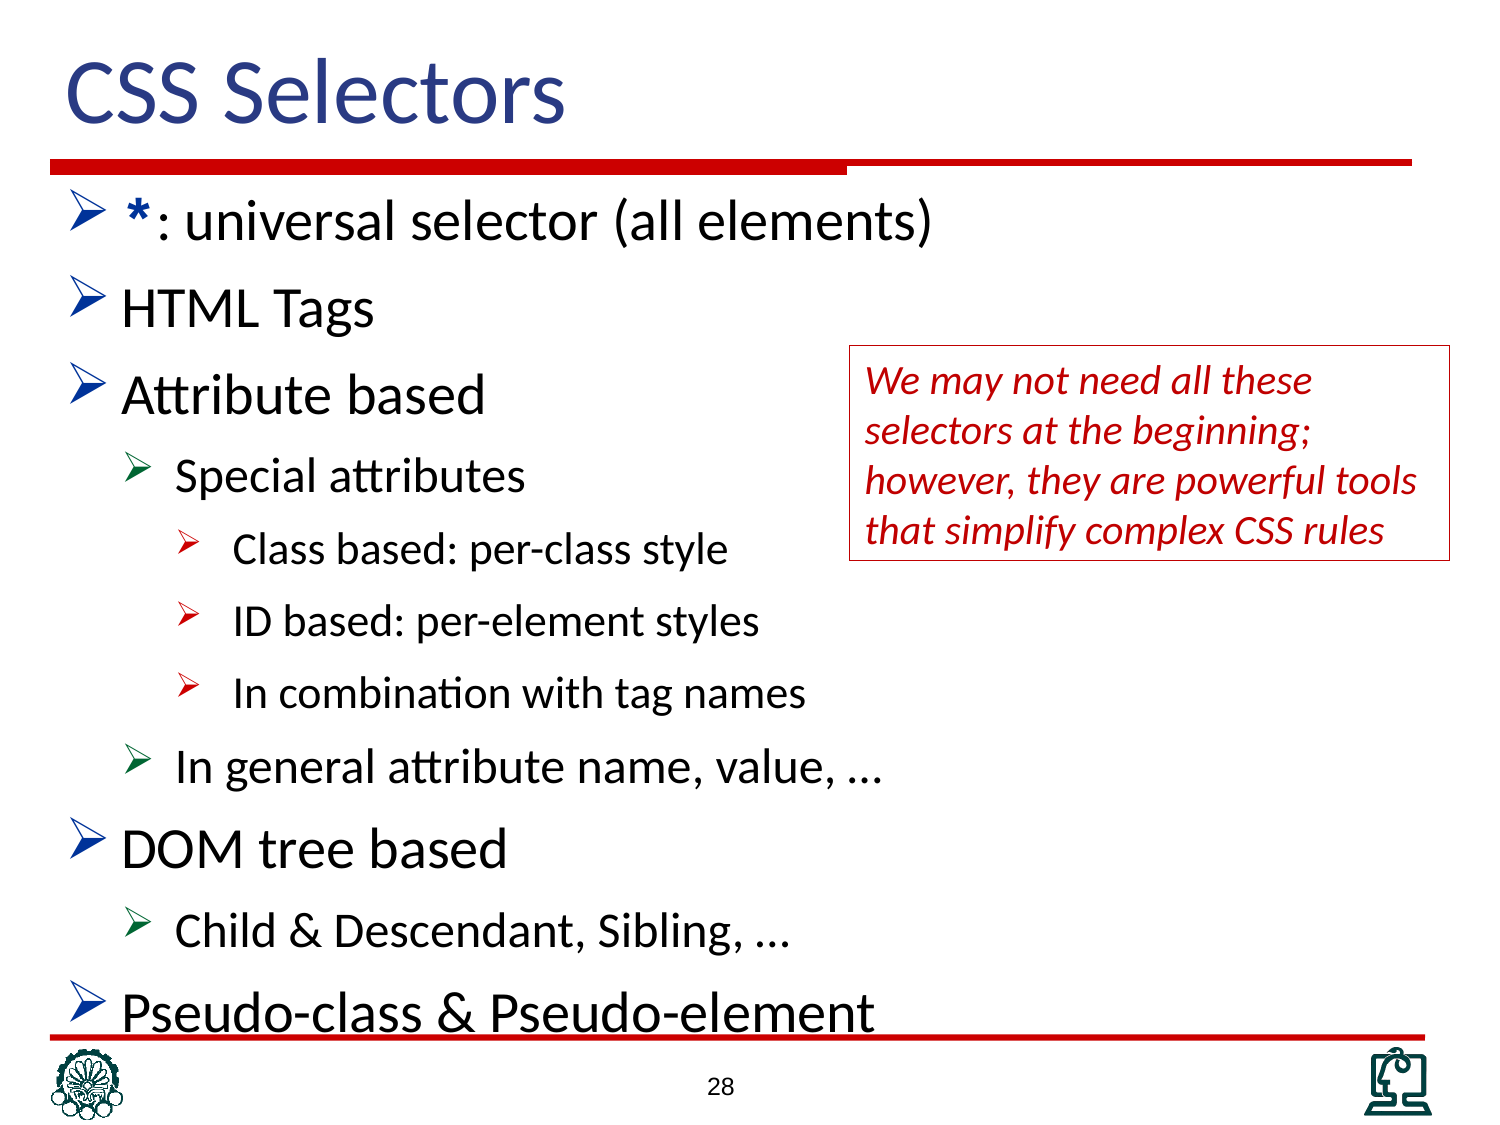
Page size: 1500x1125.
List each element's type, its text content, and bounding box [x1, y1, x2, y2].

picture [1362, 1045, 1438, 1119]
list *: universal selector (all elements) HTML Tags Attribute based Special attributes Class based: per-class style ID based: per-element styles In combination with tag names In general attribute name, value, … DOM tree based Child & Descendant, Sibling, … Pseudo-class & Pseudo-element [49, 174, 1426, 1038]
text_box We may not need all these selectors at the beginning; however, they are powerful tools that simplify complex CSS rules [849, 345, 1450, 561]
picture [50, 1047, 125, 1122]
title CSS Selectors [49, 24, 1438, 151]
slide_number 28 [649, 1062, 751, 1103]
